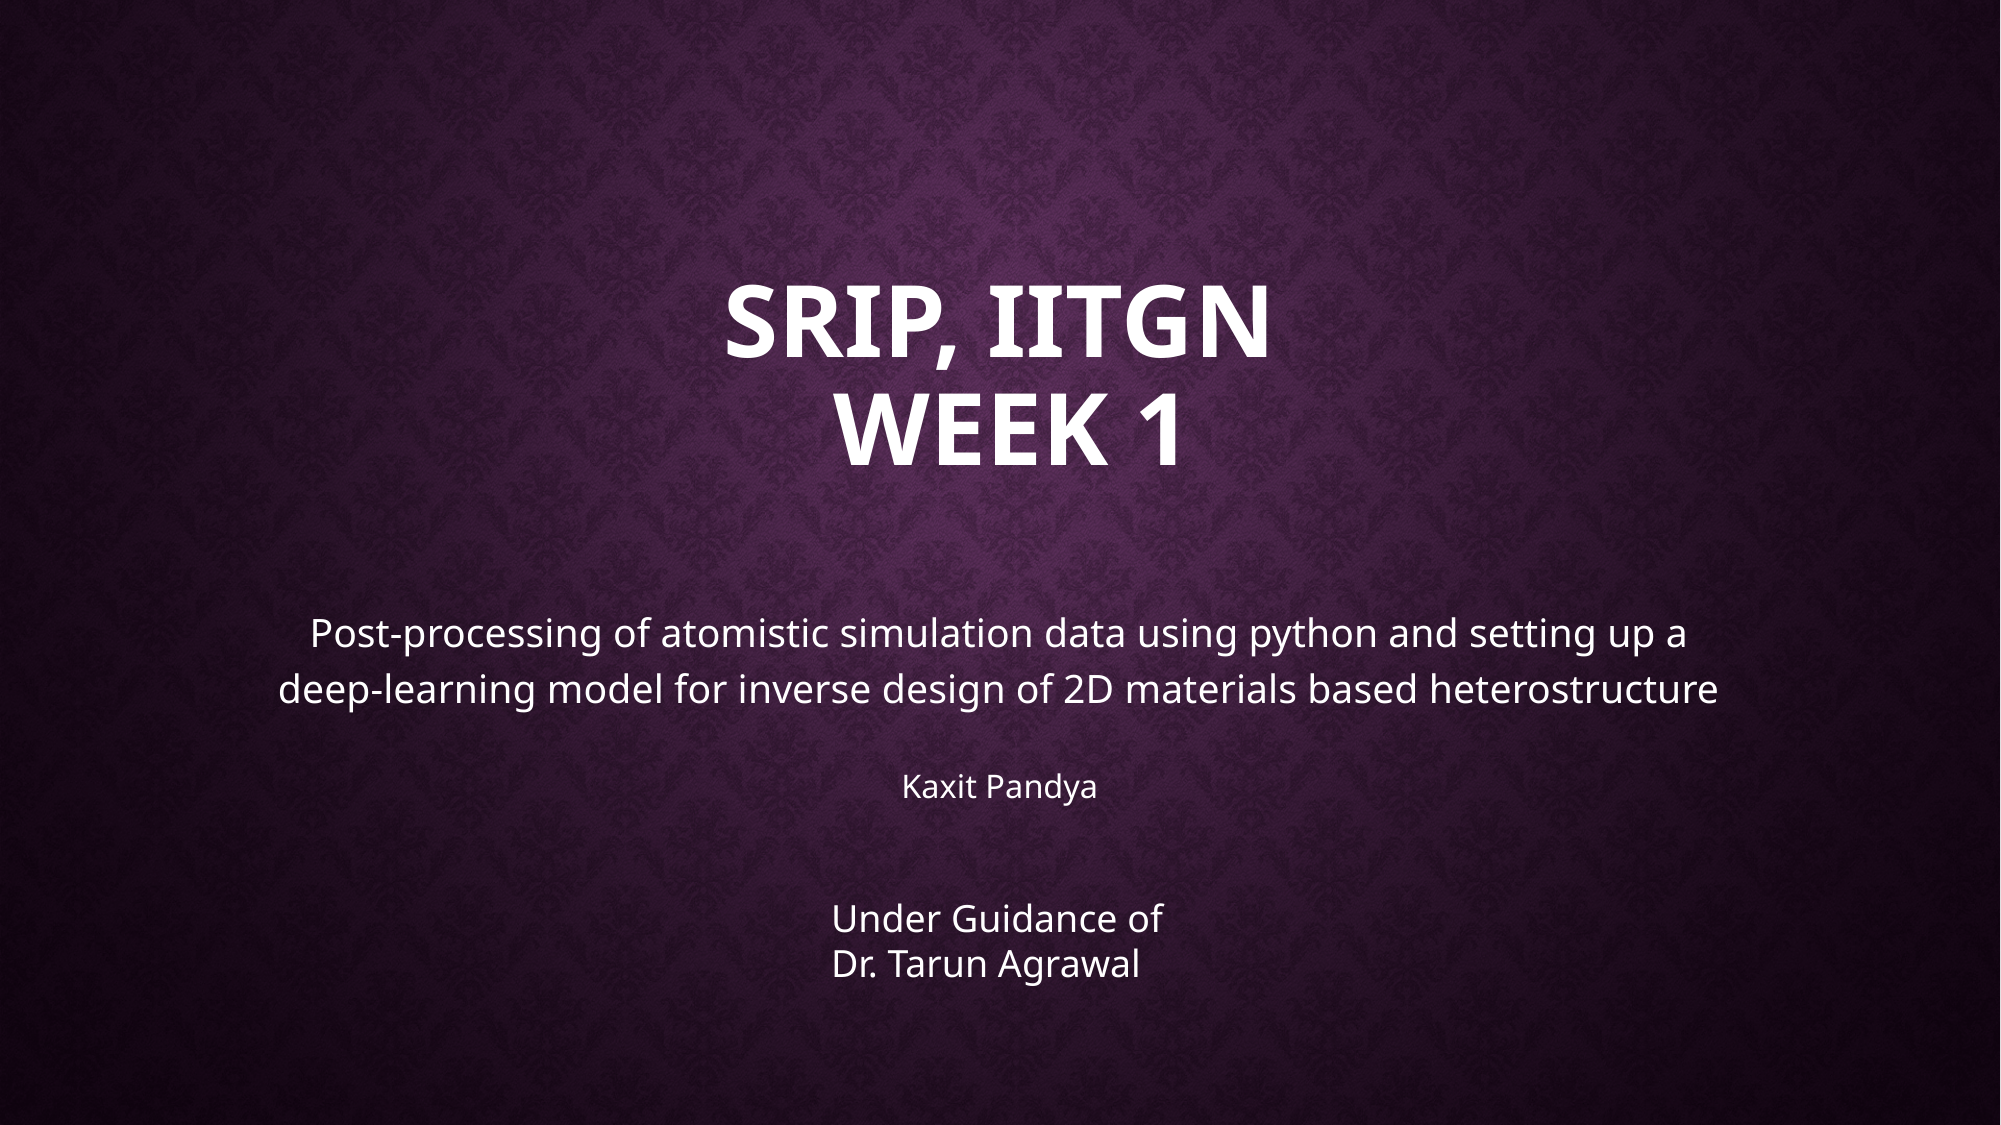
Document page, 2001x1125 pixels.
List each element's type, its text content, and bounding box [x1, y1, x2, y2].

text_box Under Guidance of Dr. Tarun Agrawal [816, 887, 1184, 993]
subtitle Post-processing of atomistic simulation data using python and setting up a deep-learning model for inverse design of 2D materials based heterostructure Kaxit Pandya [261, 590, 1739, 863]
title SRIP, IITGN Week 1 [261, 102, 1739, 495]
